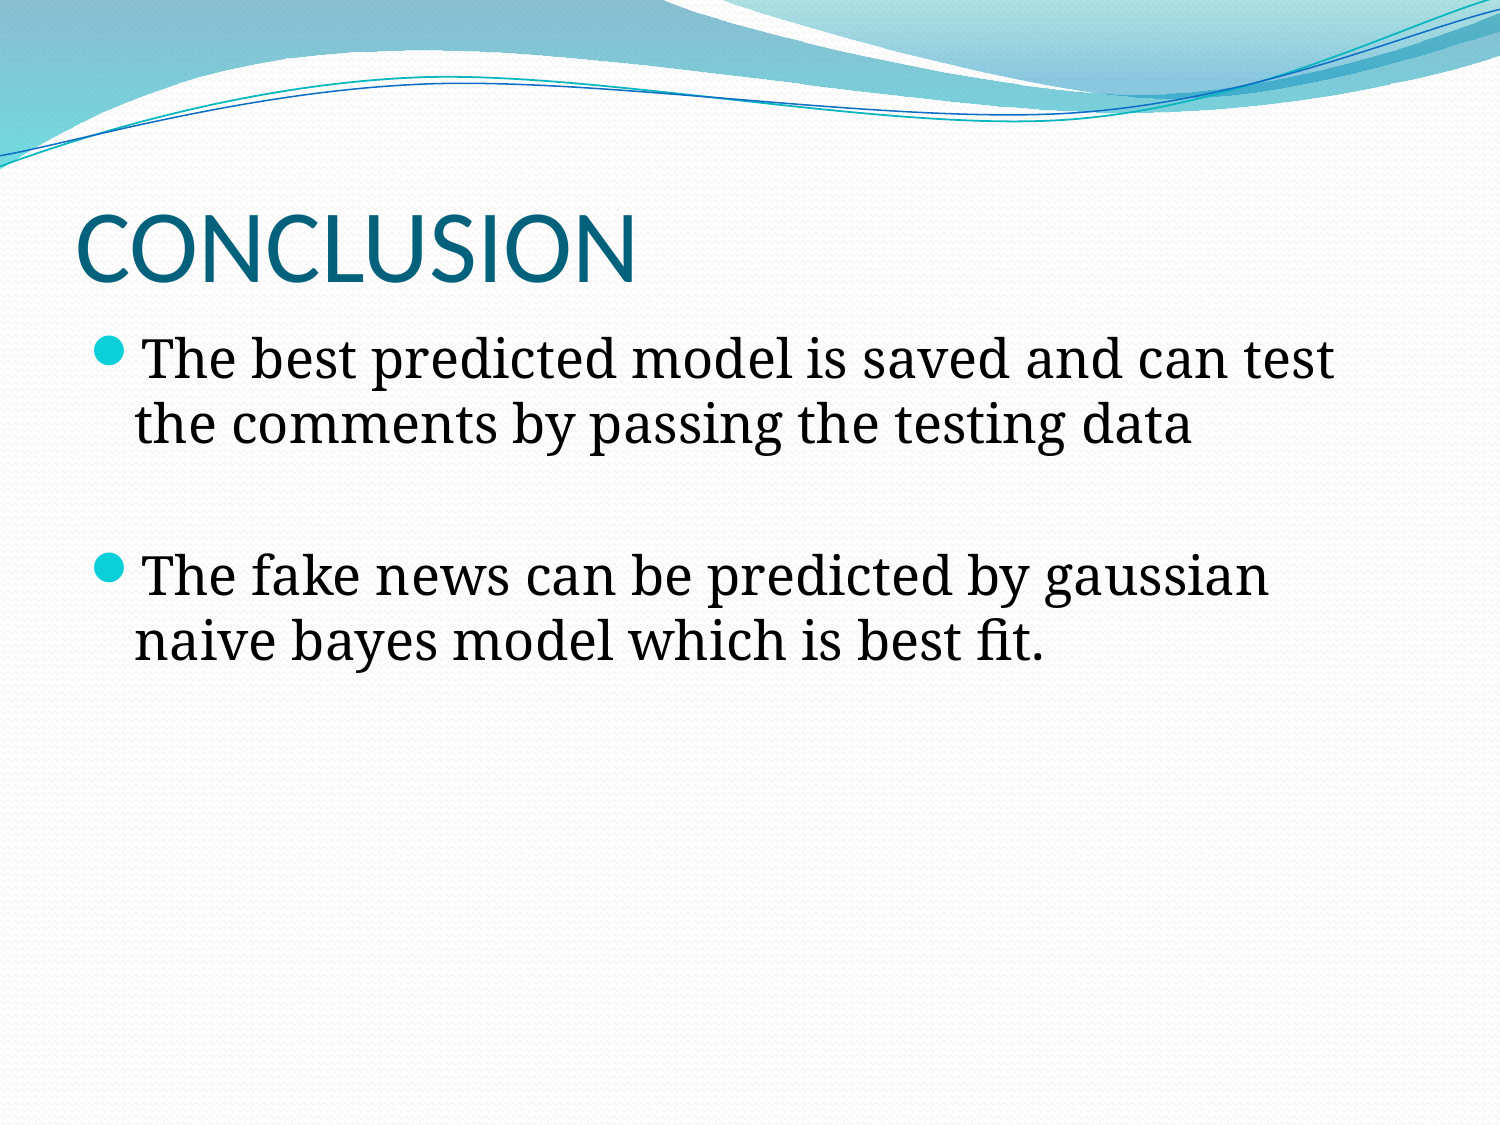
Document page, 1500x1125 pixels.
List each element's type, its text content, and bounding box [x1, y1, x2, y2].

title CONCLUSION [75, 115, 1425, 303]
list The best predicted model is saved and can test the comments by passing the testing data The fake news can be predicted by gaussian naive bayes model which is best fit. [75, 317, 1425, 1038]
